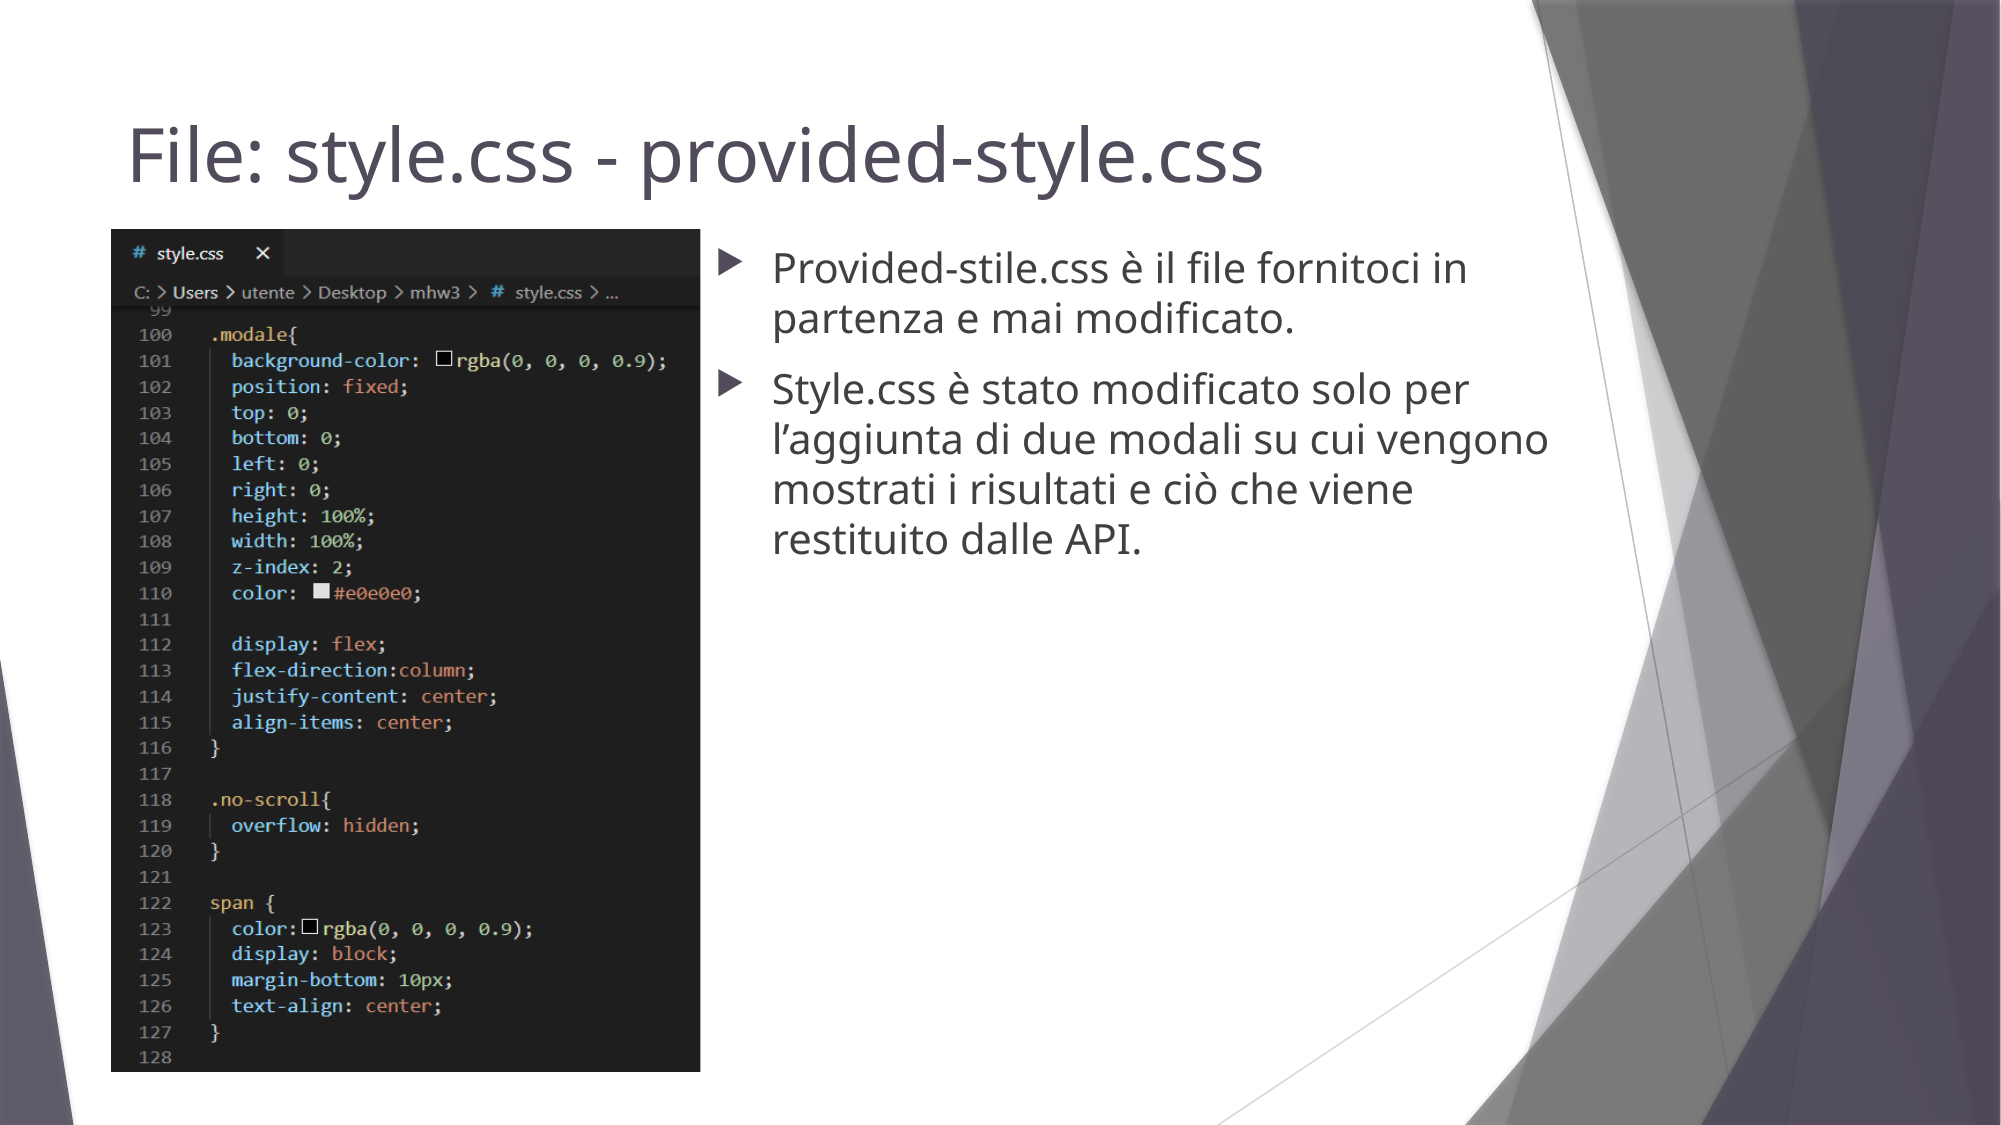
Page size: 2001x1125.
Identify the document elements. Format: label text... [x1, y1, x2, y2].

title File: style.css - provided-style.css [111, 99, 1522, 229]
list Provided-stile.css è il file fornitoci in partenza e mai modificato. Style.css è stato modificato solo per l’aggiunta di due modali su cui vengono mostrati i risultati e ciò che viene restituito dalle API. [702, 234, 1614, 1072]
text_box [109, 227, 702, 1073]
